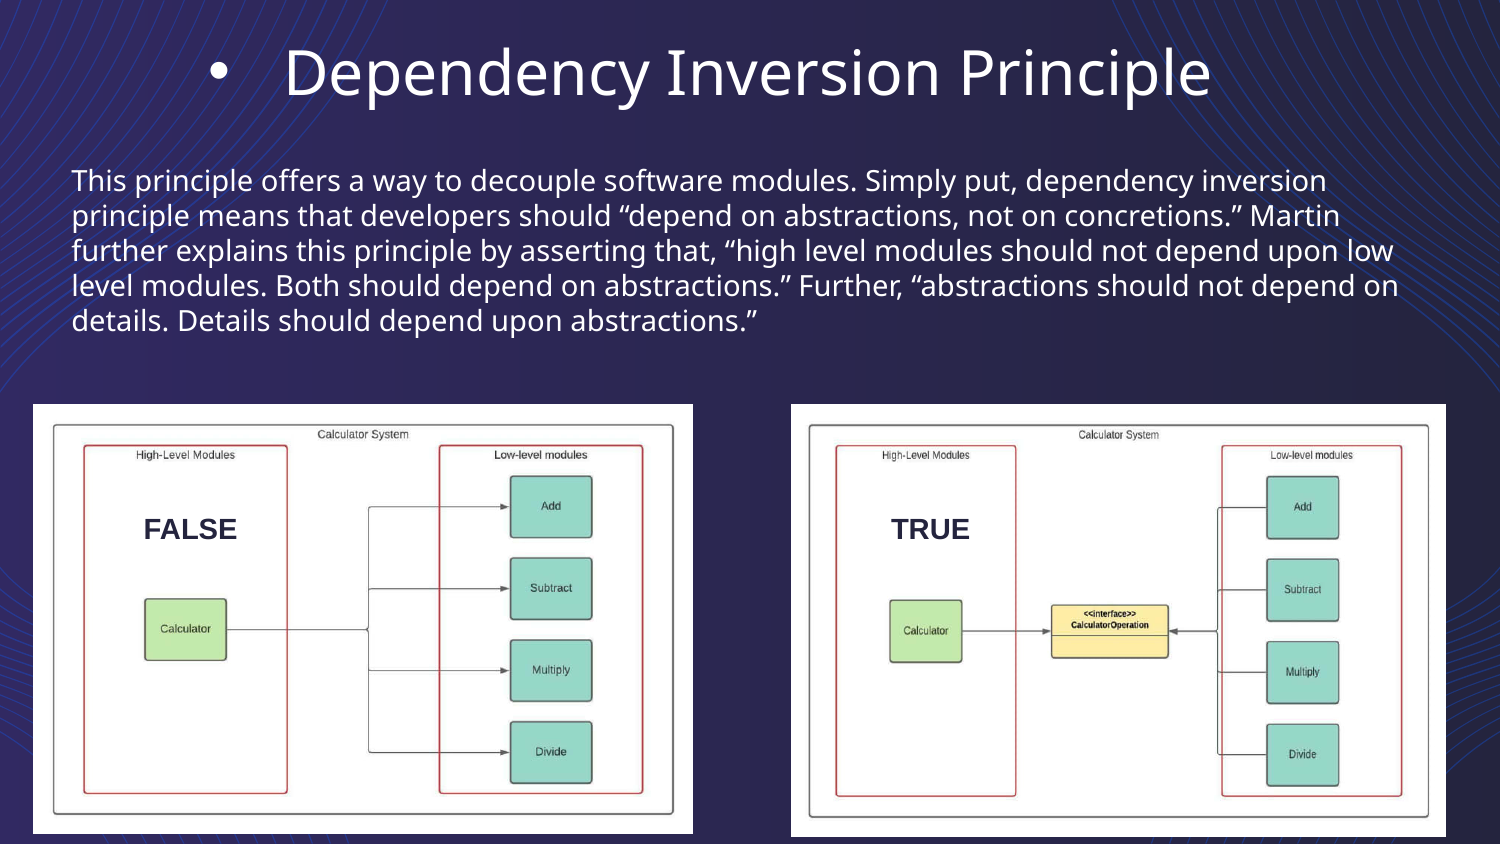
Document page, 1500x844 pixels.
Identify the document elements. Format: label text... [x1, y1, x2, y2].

text_box This principle offers a way to decouple software modules. Simply put, dependency inversion principle means that developers should “depend on abstractions, not on concretions.” Martin further explains this principle by asserting that, “high level modules should not depend upon low level modules. Both should depend on abstractions.” Further, “abstractions should not depend on details. Details should depend upon abstractions.” [56, 154, 1446, 345]
picture [33, 404, 693, 835]
picture [791, 404, 1446, 837]
title Dependency Inversion Principle [79, 17, 1343, 112]
